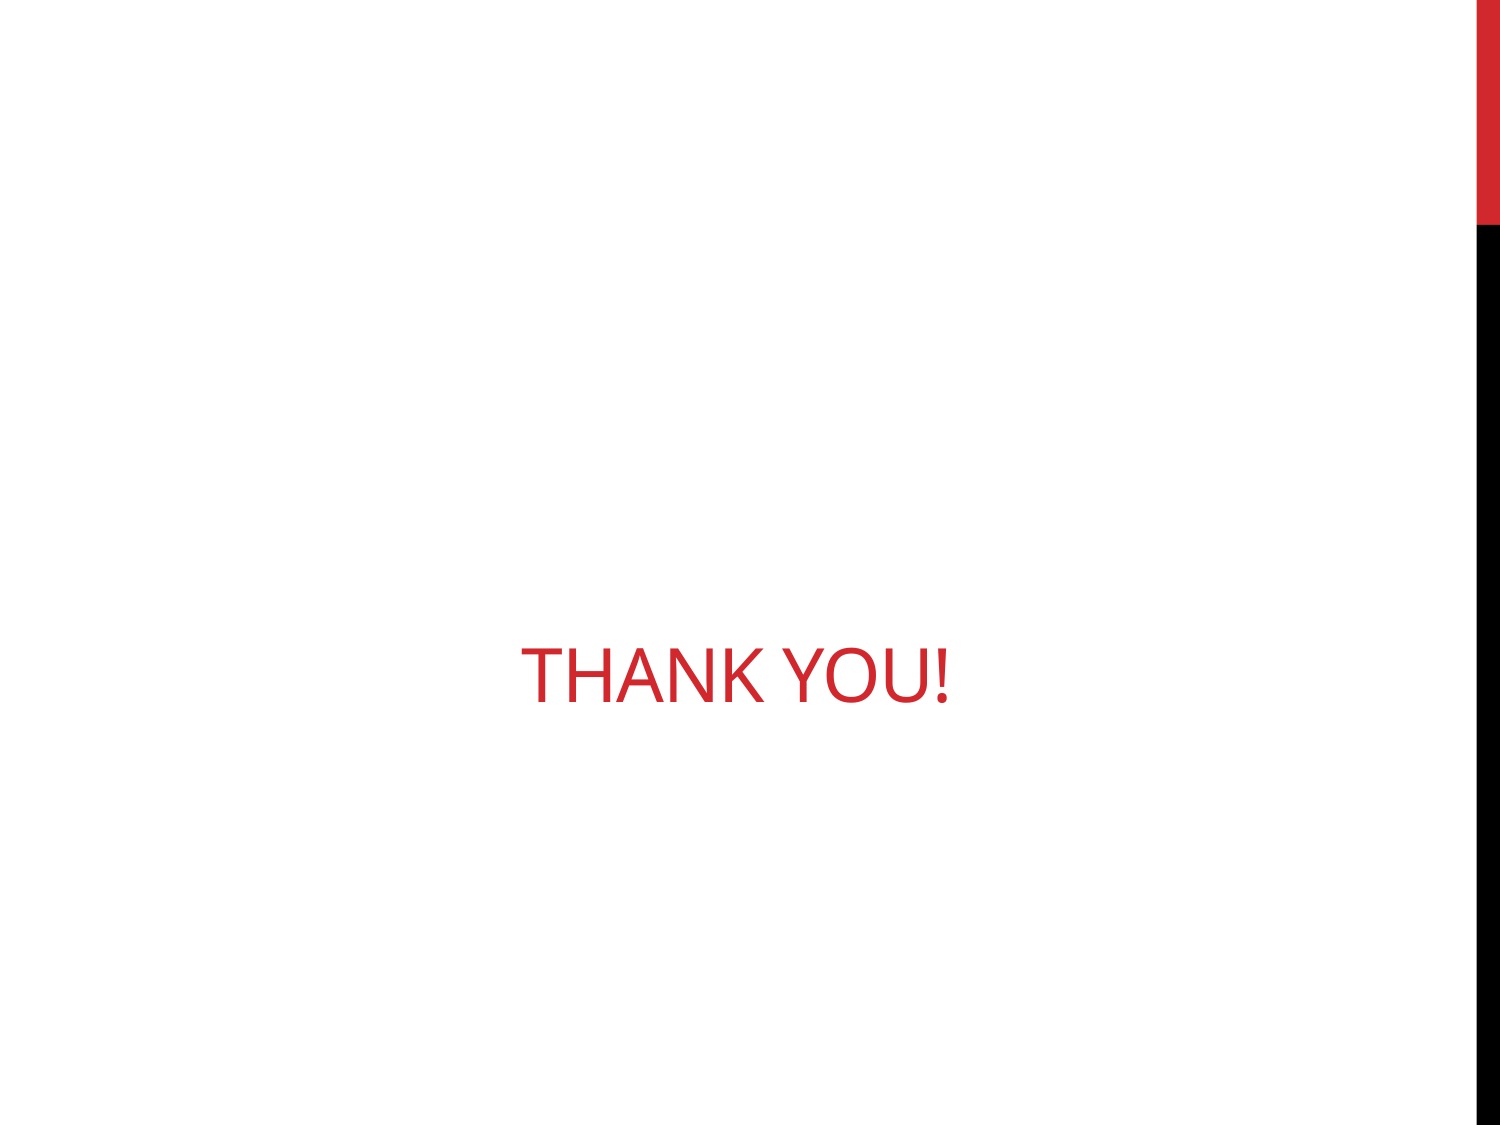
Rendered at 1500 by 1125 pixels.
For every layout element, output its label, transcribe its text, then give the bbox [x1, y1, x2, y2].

title Thank you! [262, 500, 1213, 725]
